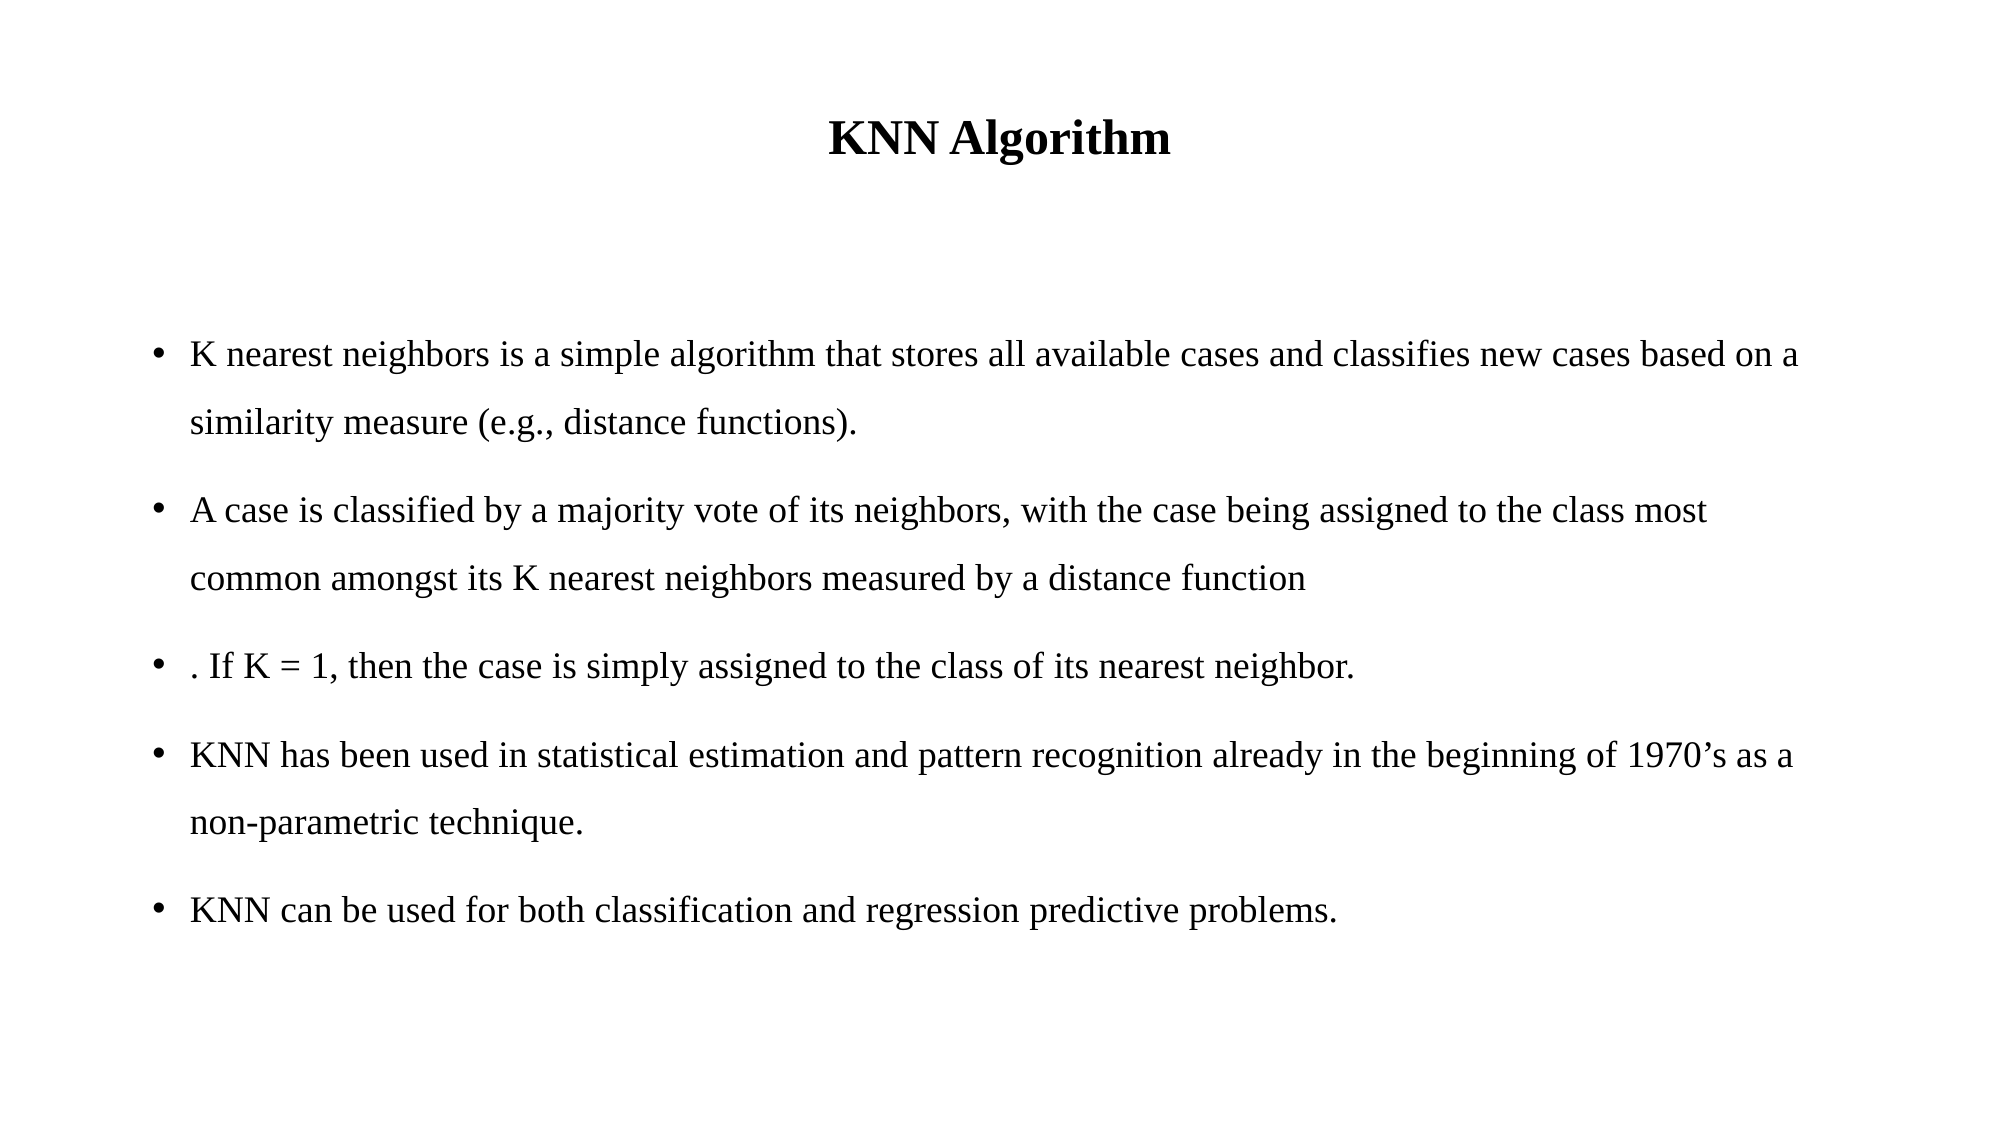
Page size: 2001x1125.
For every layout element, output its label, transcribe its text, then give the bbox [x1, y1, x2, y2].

title KNN Algorithm [137, 59, 1863, 278]
list K nearest neighbors is a simple algorithm that stores all available cases and classifies new cases based on a similarity measure (e.g., distance functions). A case is classified by a majority vote of its neighbors, with the case being assigned to the class most common amongst its K nearest neighbors measured by a distance function . If K = 1, then the case is simply assigned to the class of its nearest neighbor. KNN has been used in statistical estimation and pattern recognition already in the beginning of 1970’s as a non-parametric technique. KNN can be used for both classification and regression predictive problems. [137, 299, 1863, 1014]
